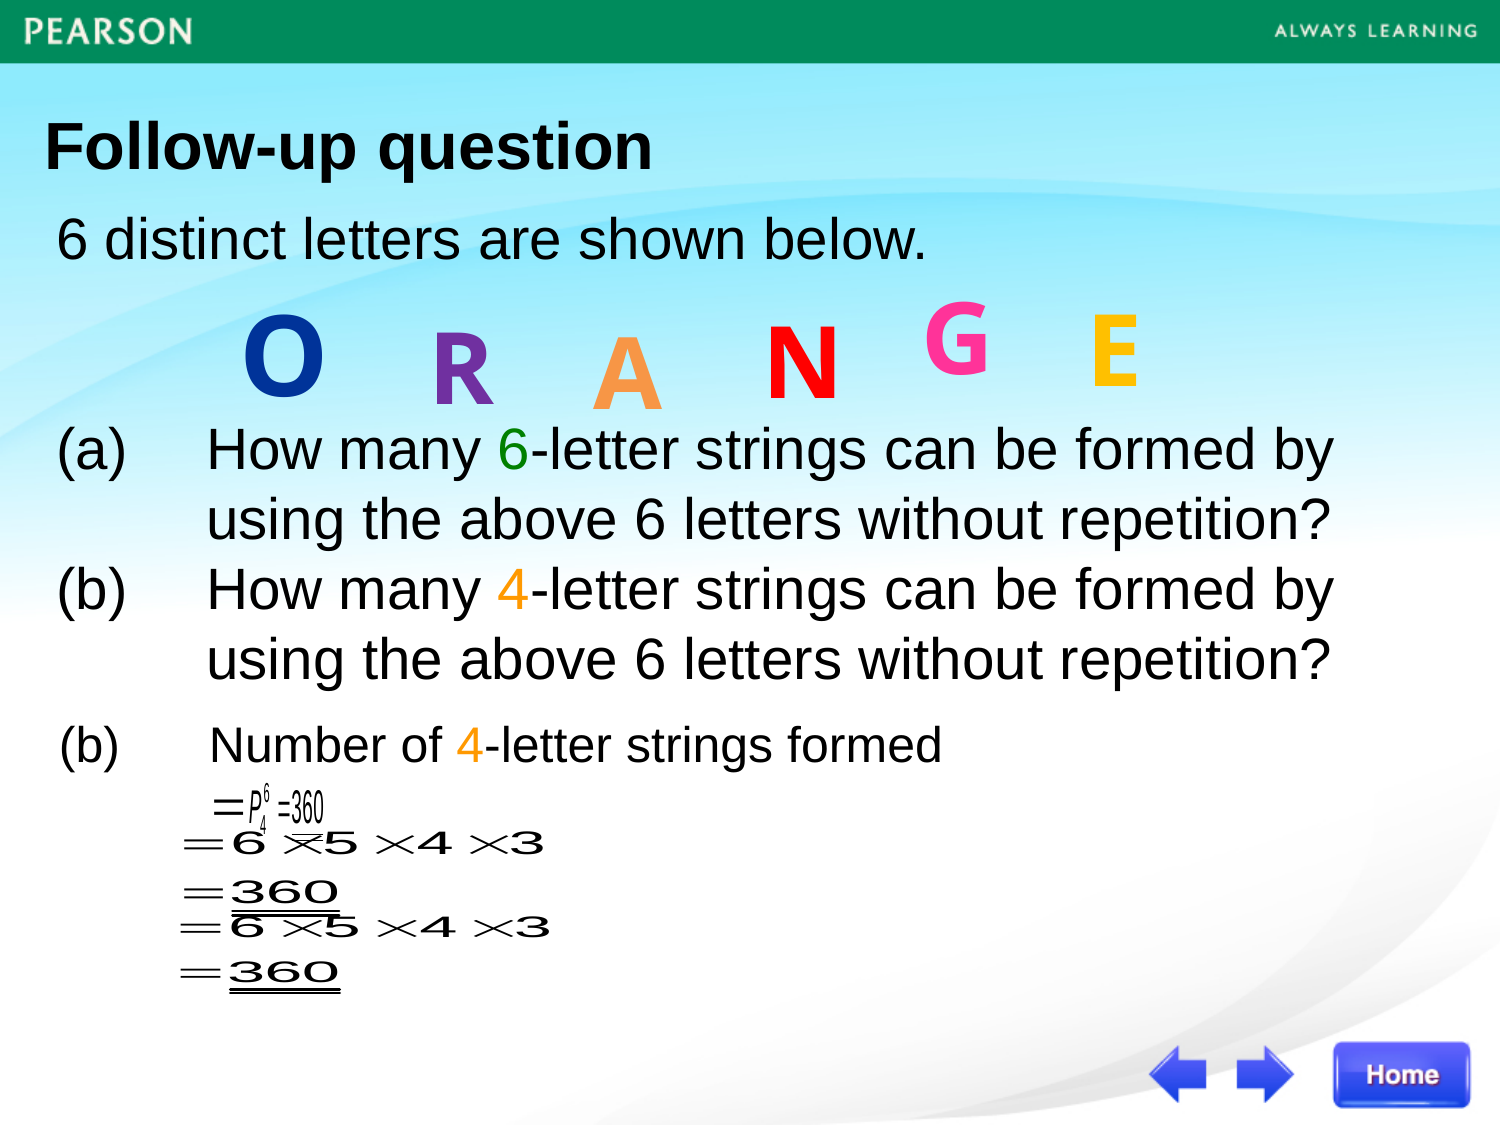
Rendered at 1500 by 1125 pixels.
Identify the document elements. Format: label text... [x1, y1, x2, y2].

text_box O [224, 277, 344, 427]
text_box E [1071, 278, 1158, 414]
text_box G [906, 267, 1010, 402]
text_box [166, 824, 558, 908]
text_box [39, 704, 977, 851]
text_box N [747, 290, 859, 426]
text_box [162, 910, 565, 1000]
text_box 6 distinct letters are shown below. (a) How many 6-letter strings can be formed by using the above 6 letters without repetition? (b) How many 4-letter strings can be formed by using the above 6 letters without repetition? [41, 193, 1365, 699]
text_box A [578, 302, 678, 438]
picture [0, 0, 1500, 1125]
text_box Follow-up question [29, 95, 1317, 191]
text_box R [413, 297, 510, 432]
